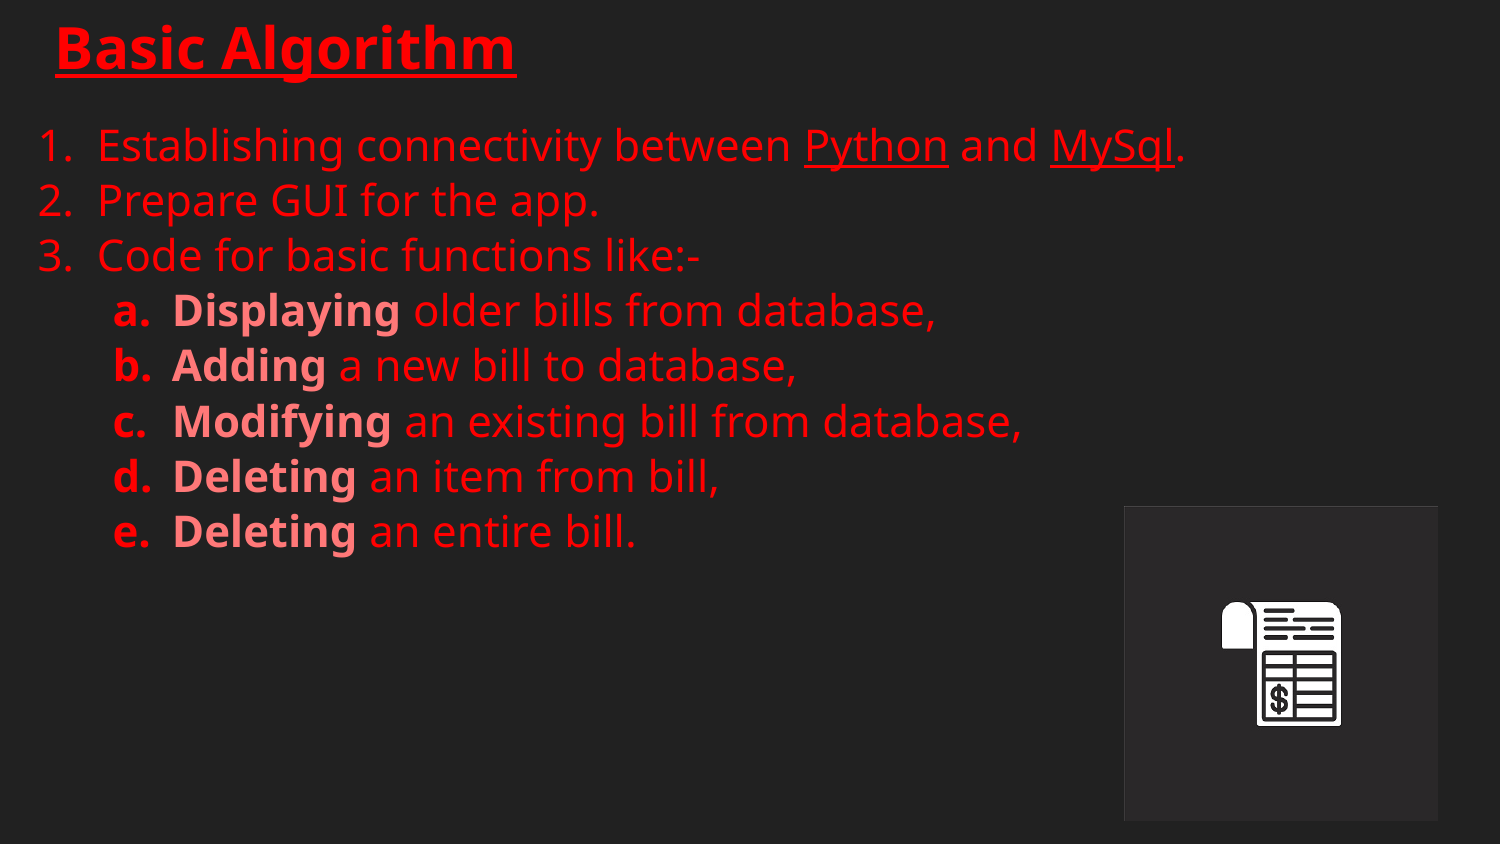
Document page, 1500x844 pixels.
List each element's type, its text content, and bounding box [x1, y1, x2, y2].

picture [1123, 506, 1439, 821]
title Basic Algorithm [40, 0, 1438, 102]
list Establishing connectivity between Python and MySql. Prepare GUI for the app. Code for basic functions like:- Displaying older bills from database, Adding a new bill to database, Modifying an existing bill from database, Deleting an item from bill, Deleting an entire bill. [6, 100, 1438, 558]
